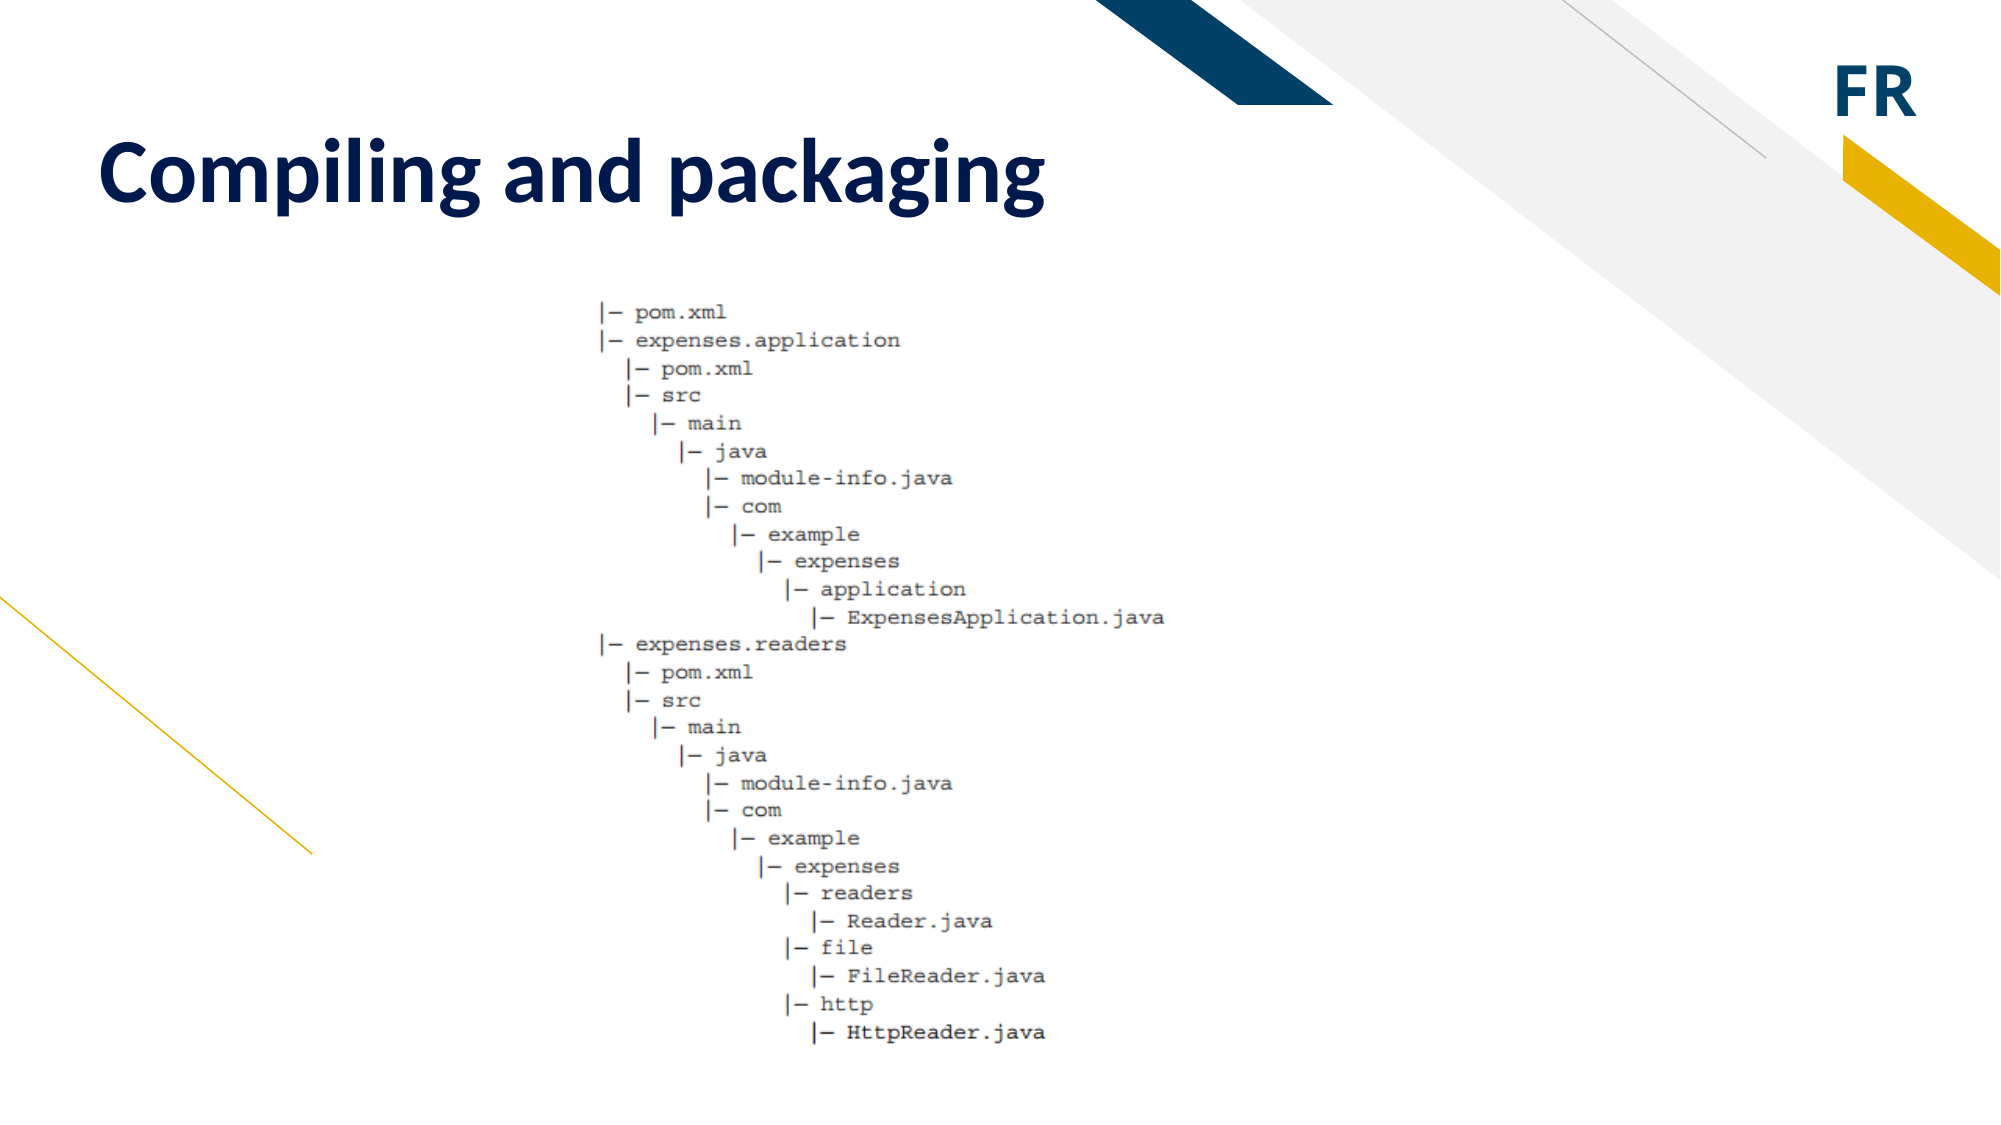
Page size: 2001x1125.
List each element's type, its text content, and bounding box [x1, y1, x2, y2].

picture [481, 278, 1570, 1067]
title Compiling and packaging [85, 34, 1453, 223]
